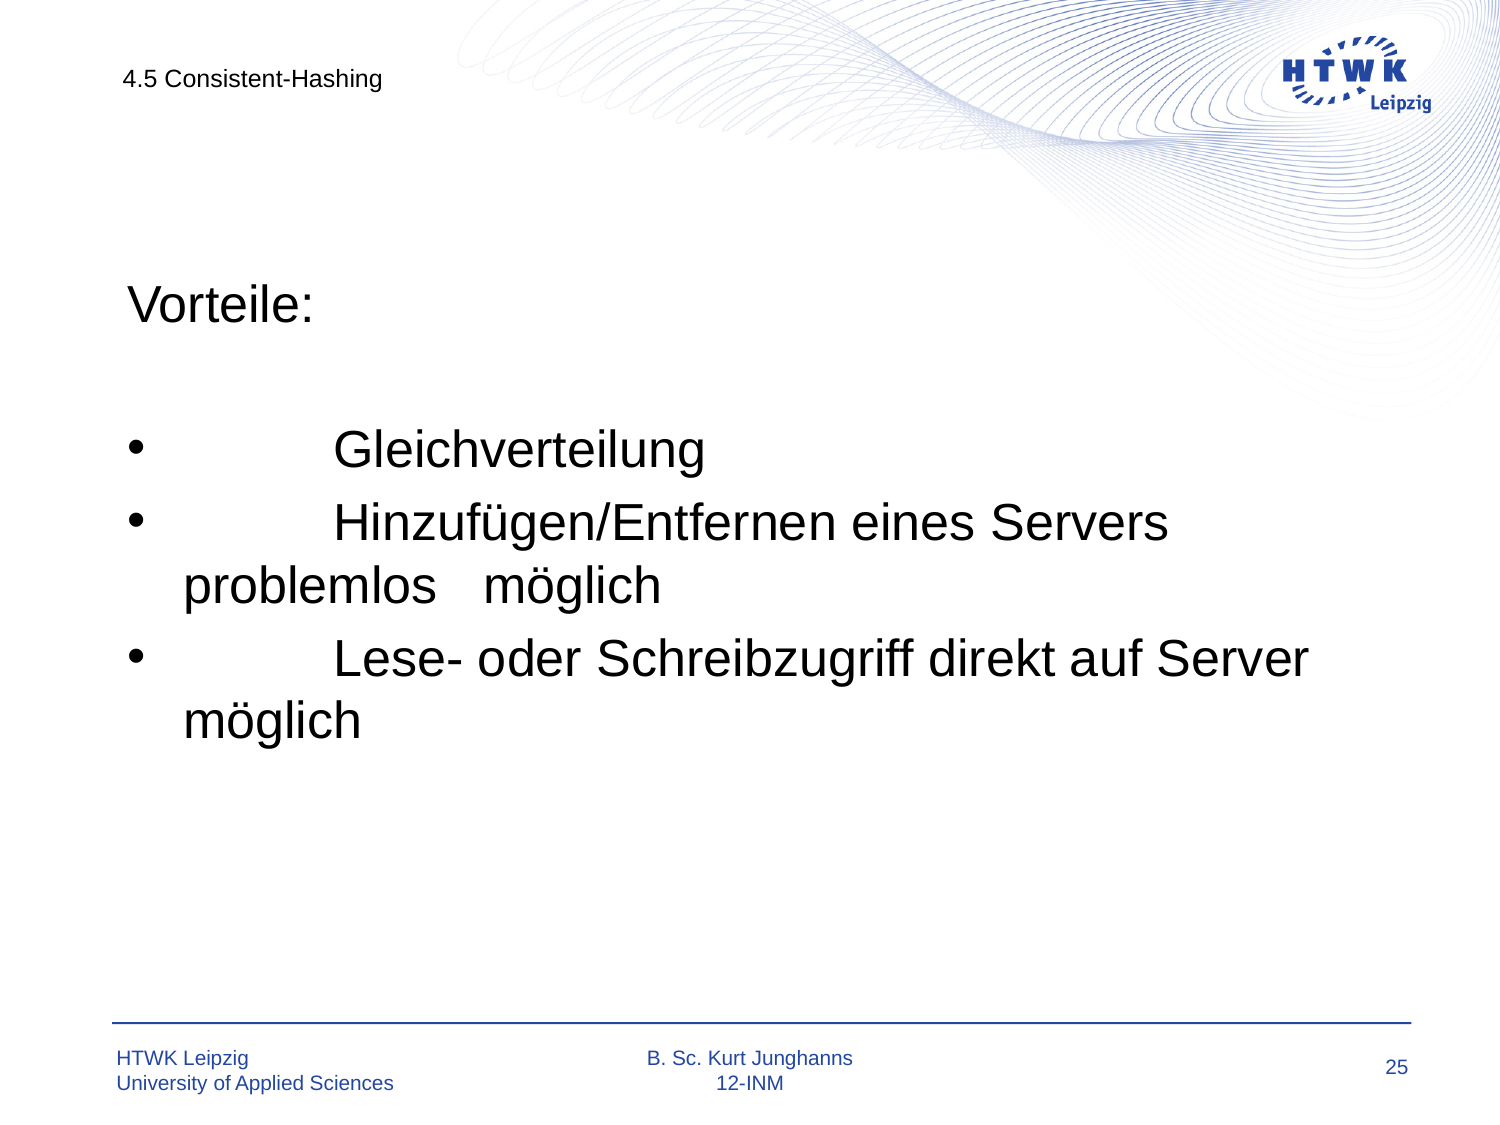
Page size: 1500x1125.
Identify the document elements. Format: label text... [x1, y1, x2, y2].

list 4.5 Consistent-Hashing [107, 54, 1200, 91]
picture [0, 0, 1500, 862]
list Vorteile: Gleichverteilung Hinzufügen/Entfernen eines Servers problemlos möglich Lese- oder Schreibzugriff direkt auf Server möglich [111, 262, 1412, 1006]
